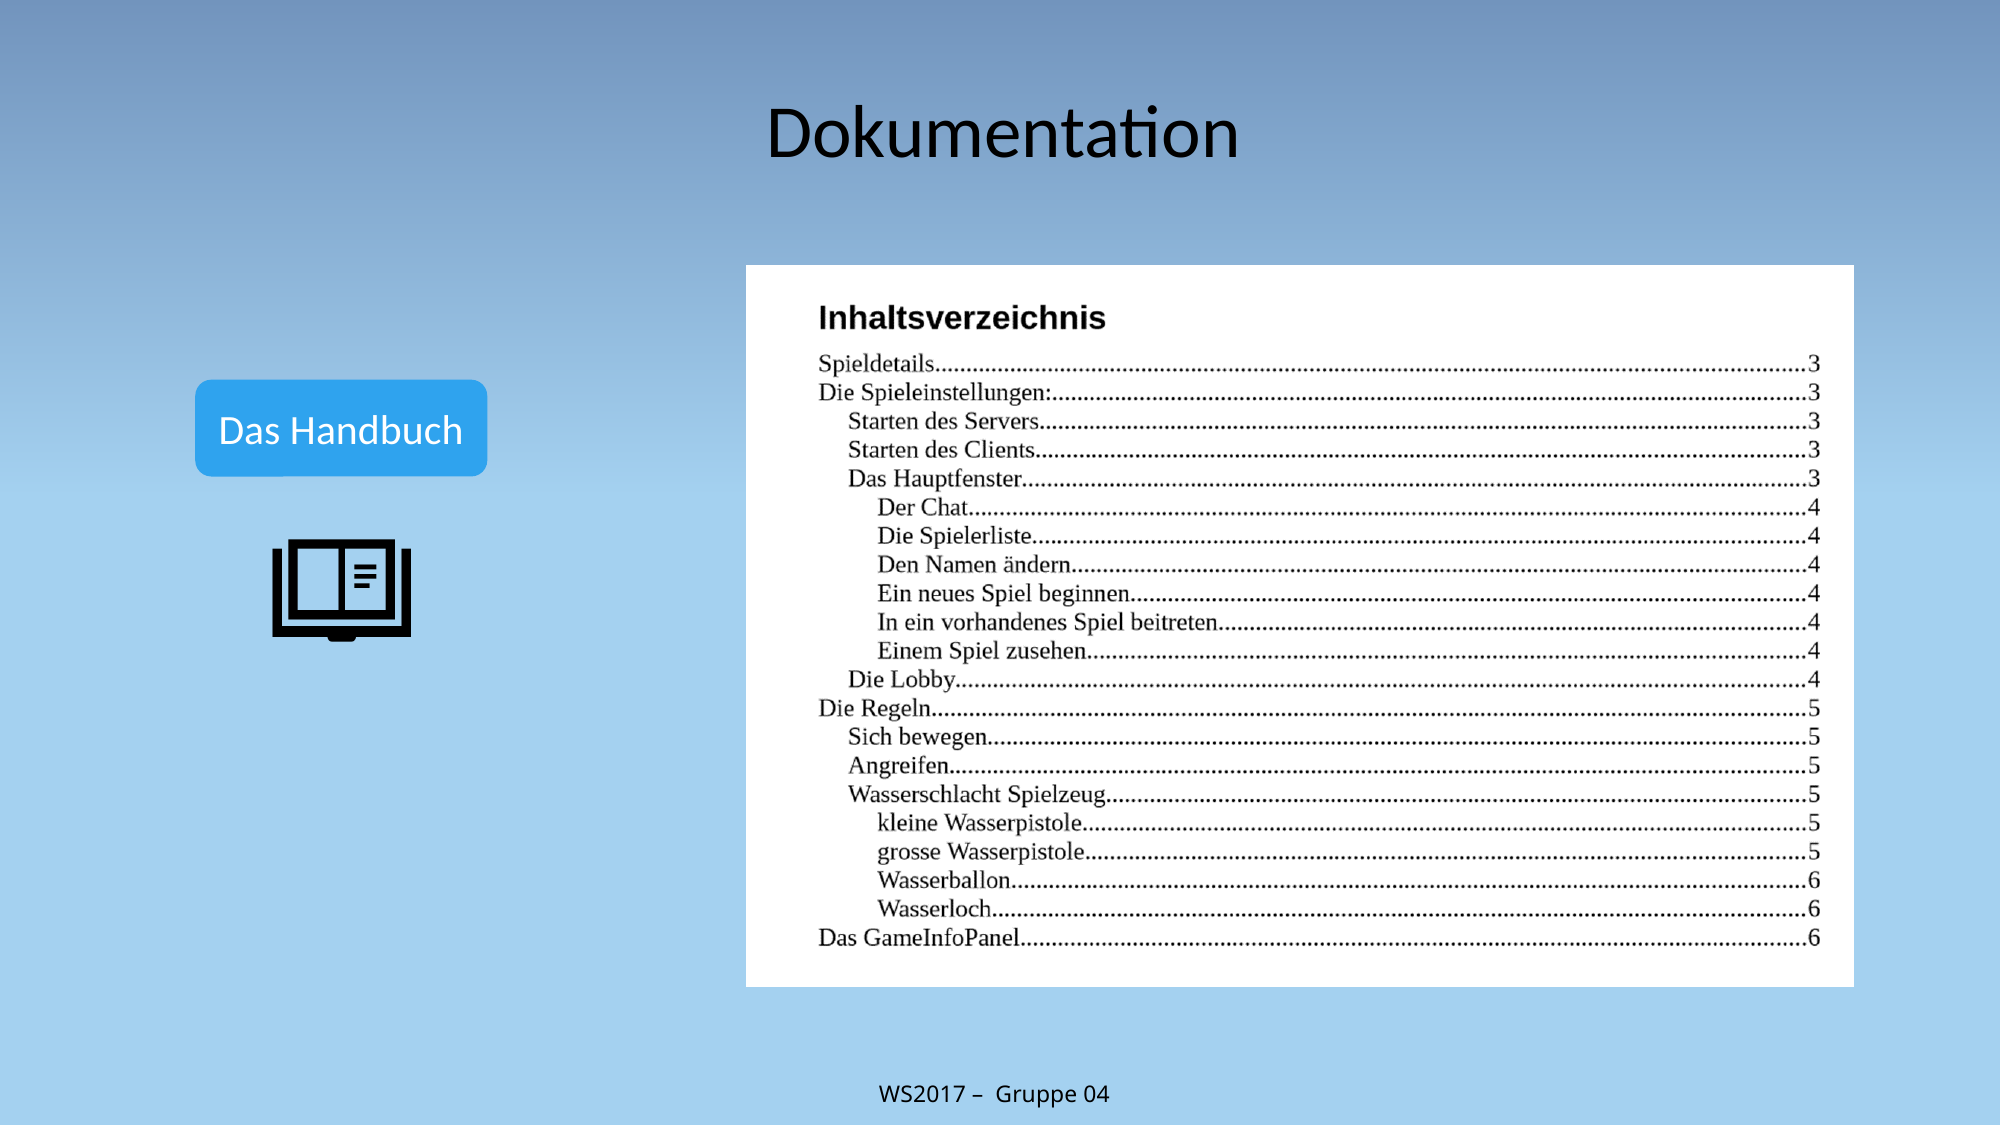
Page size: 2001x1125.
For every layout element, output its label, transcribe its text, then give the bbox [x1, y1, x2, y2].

picture [266, 514, 417, 665]
footer WS2017 – Gruppe 04 [153, 1062, 1836, 1123]
text_box Das Handbuch [195, 379, 488, 477]
title Dokumentation [153, 0, 1854, 266]
picture [745, 265, 1854, 988]
